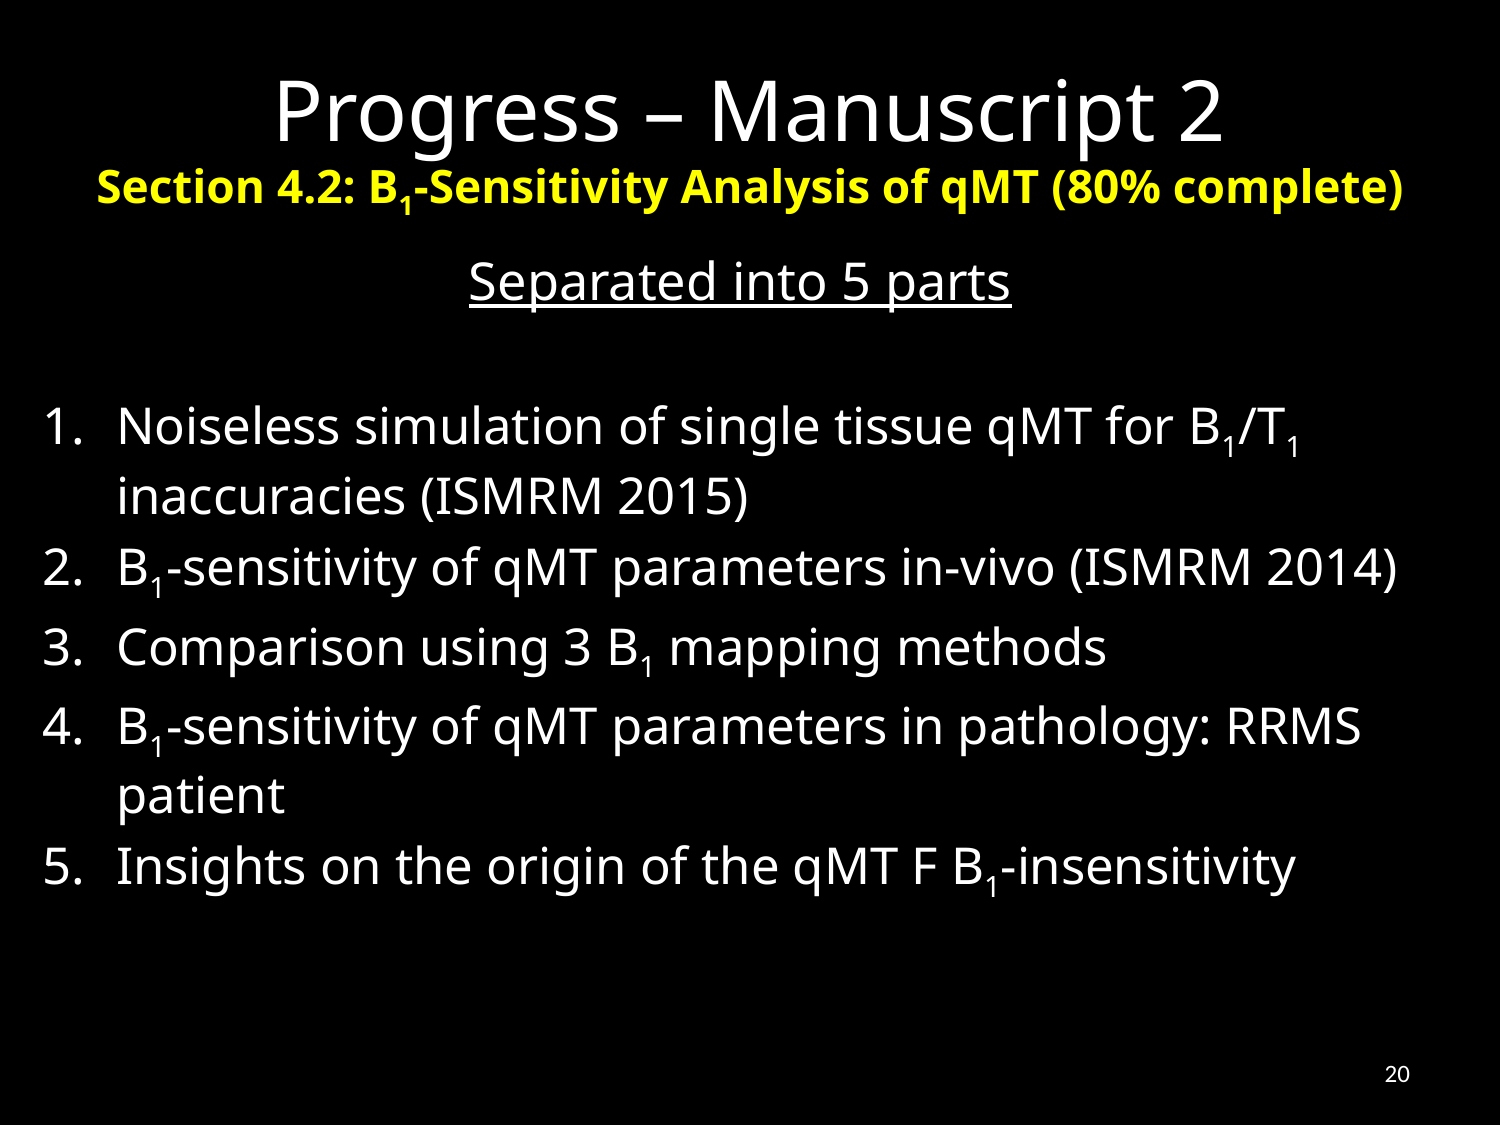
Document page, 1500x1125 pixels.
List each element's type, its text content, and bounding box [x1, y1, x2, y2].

slide_number 20 [1074, 1042, 1425, 1103]
title Progress – Manuscript 2 Section 4.2: B1-Sensitivity Analysis of qMT (80% complete) [75, 45, 1425, 233]
text_box Separated into 5 parts Noiseless simulation of single tissue qMT for B1/T1 inaccuracies (ISMRM 2015) B1-sensitivity of qMT parameters in-vivo (ISMRM 2014) Comparison using 3 B1 mapping methods B1-sensitivity of qMT parameters in pathology: RRMS patient Insights on the origin of the qMT F B1-insensitivity [27, 240, 1454, 929]
